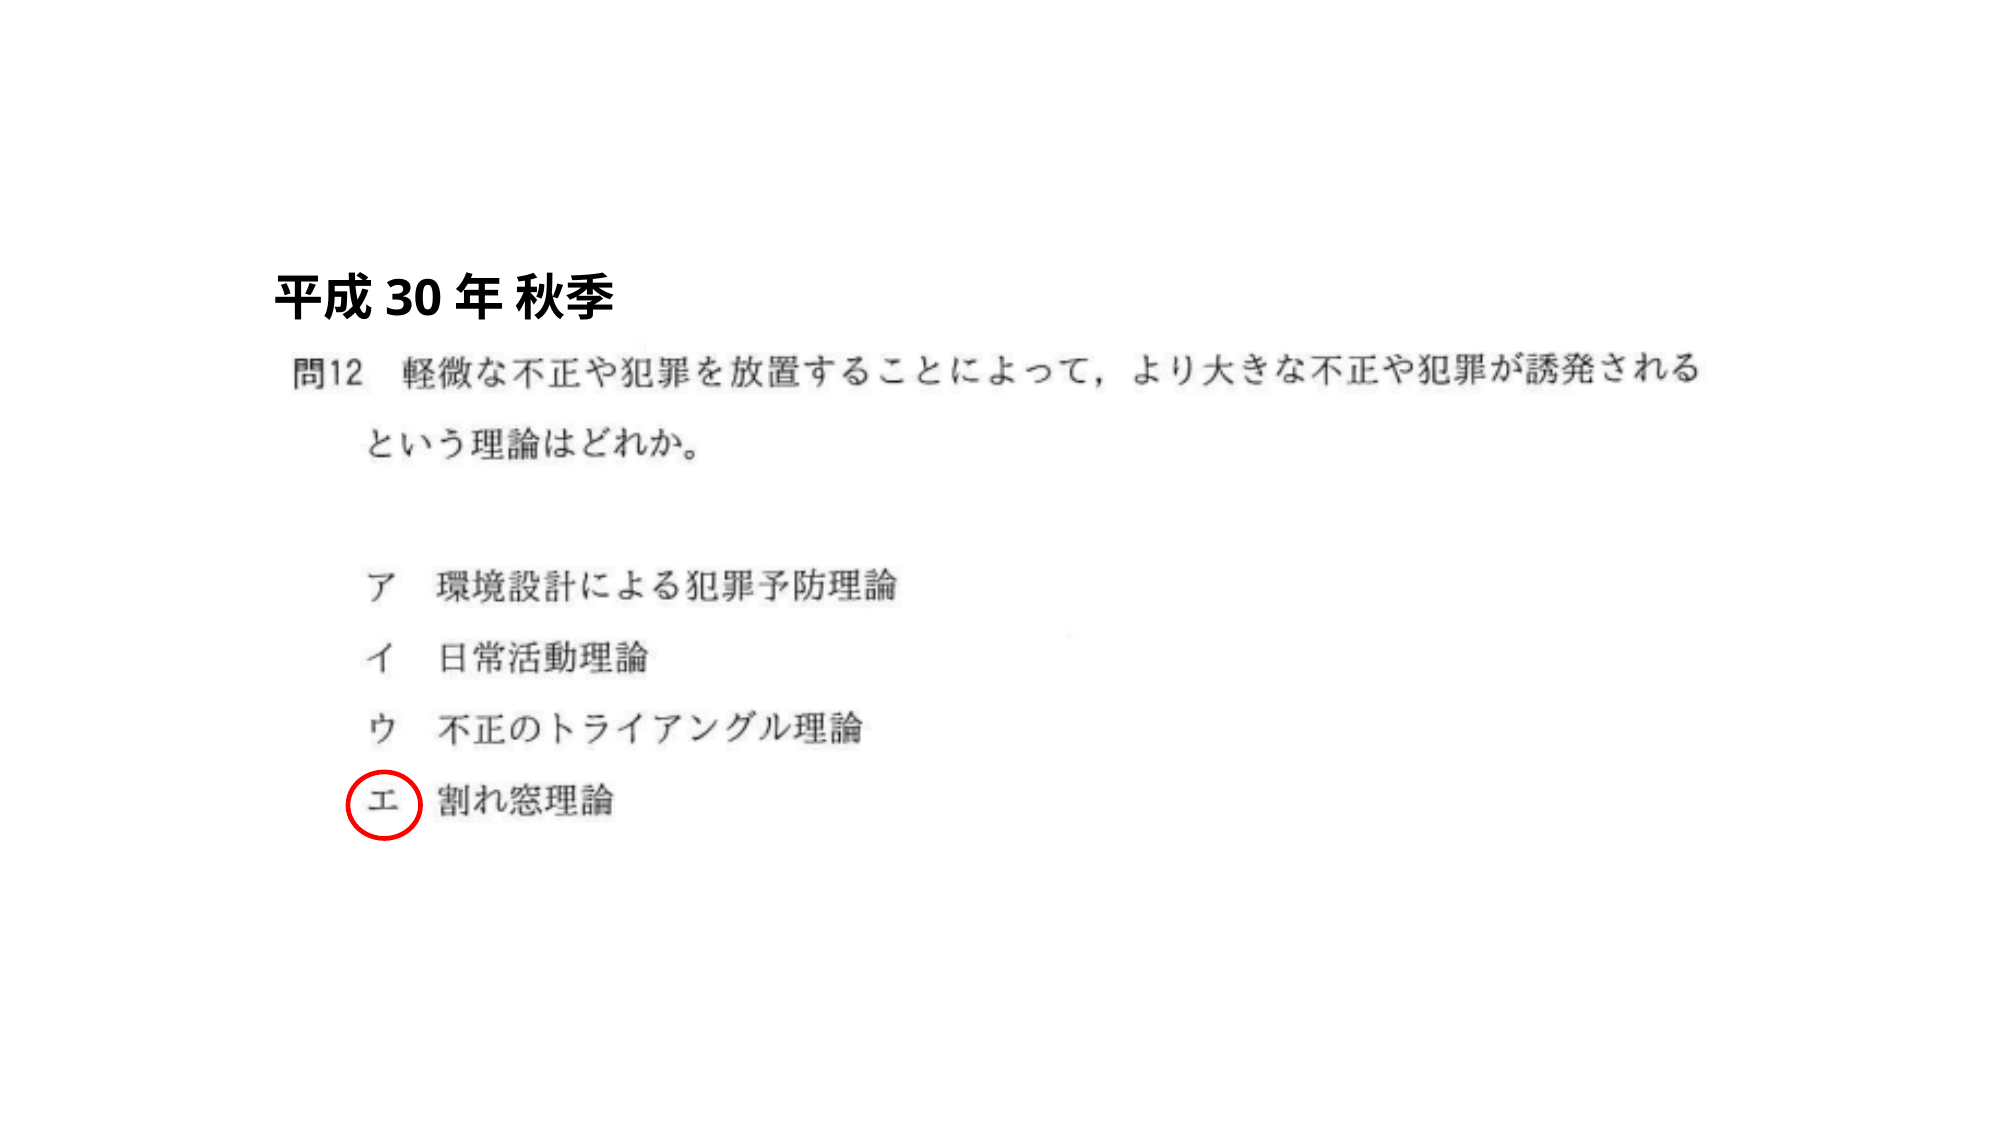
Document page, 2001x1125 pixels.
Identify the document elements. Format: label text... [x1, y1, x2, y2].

picture [291, 322, 1708, 845]
text_box 平成30年 秋季 [258, 258, 966, 333]
